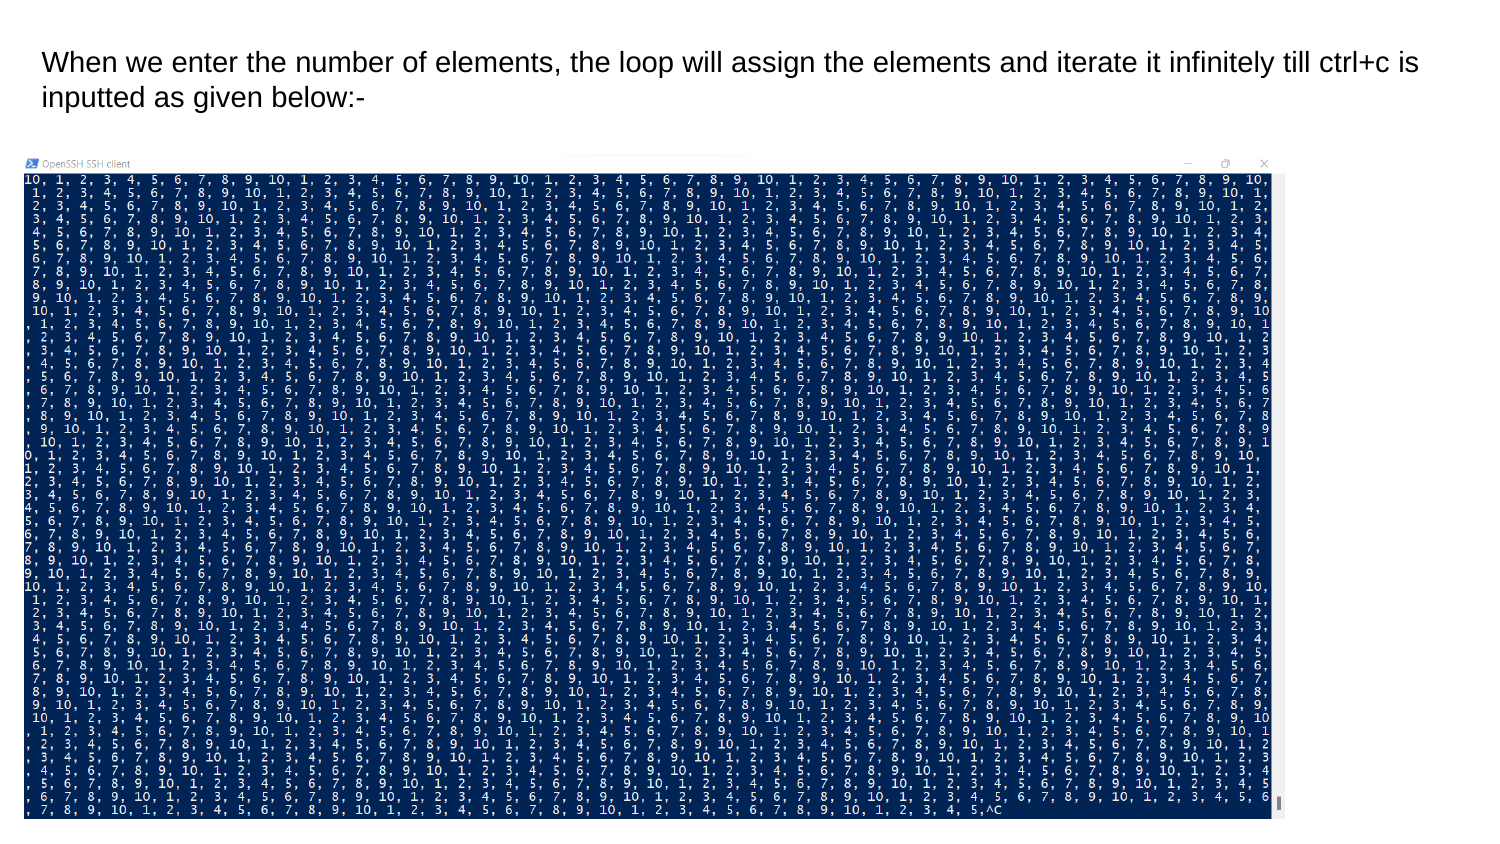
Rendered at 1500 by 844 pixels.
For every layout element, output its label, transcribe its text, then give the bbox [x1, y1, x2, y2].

text_box When we enter the number of elements, the loop will assign the elements and iterate it infinitely till ctrl+c is inputted as given below:- [26, 28, 1475, 129]
picture [24, 154, 1285, 819]
